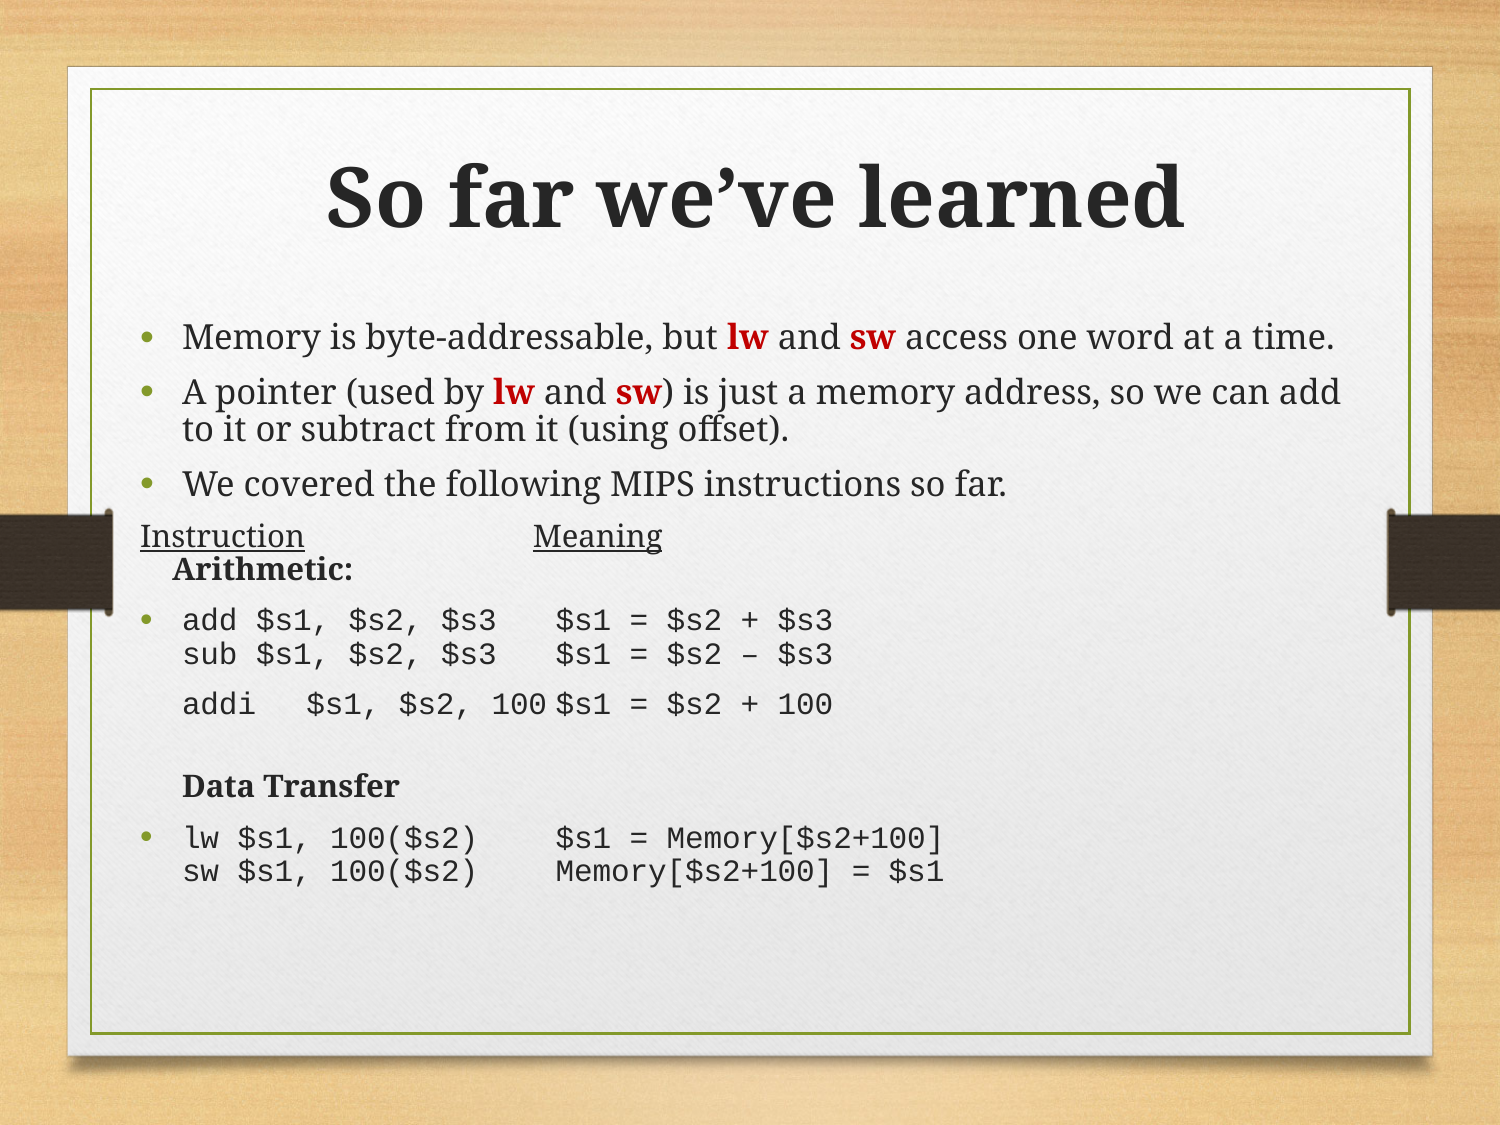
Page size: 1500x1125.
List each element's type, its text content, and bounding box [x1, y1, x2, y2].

picture [0, 0, 1500, 1125]
title So far we’ve learned [99, 87, 1413, 302]
list Memory is byte-addressable, but lw and sw access one word at a time. A pointer (used by lw and sw) is just a memory address, so we can add to it or subtract from it (using offset). We covered the following MIPS instructions so far. Instruction Meaning Arithmetic: add $s1, $s2, $s3 $s1 = $s2 + $s3 sub $s1, $s2, $s3 $s1 = $s2 – $s3 addi $s1, $s2, 100 $s1 = $s2 + 100 Data Transfer lw $s1, 100($s2) $s1 = Memory[$s2+100] sw $s1, 100($s2) Memory[$s2+100] = $s1 [125, 312, 1375, 925]
